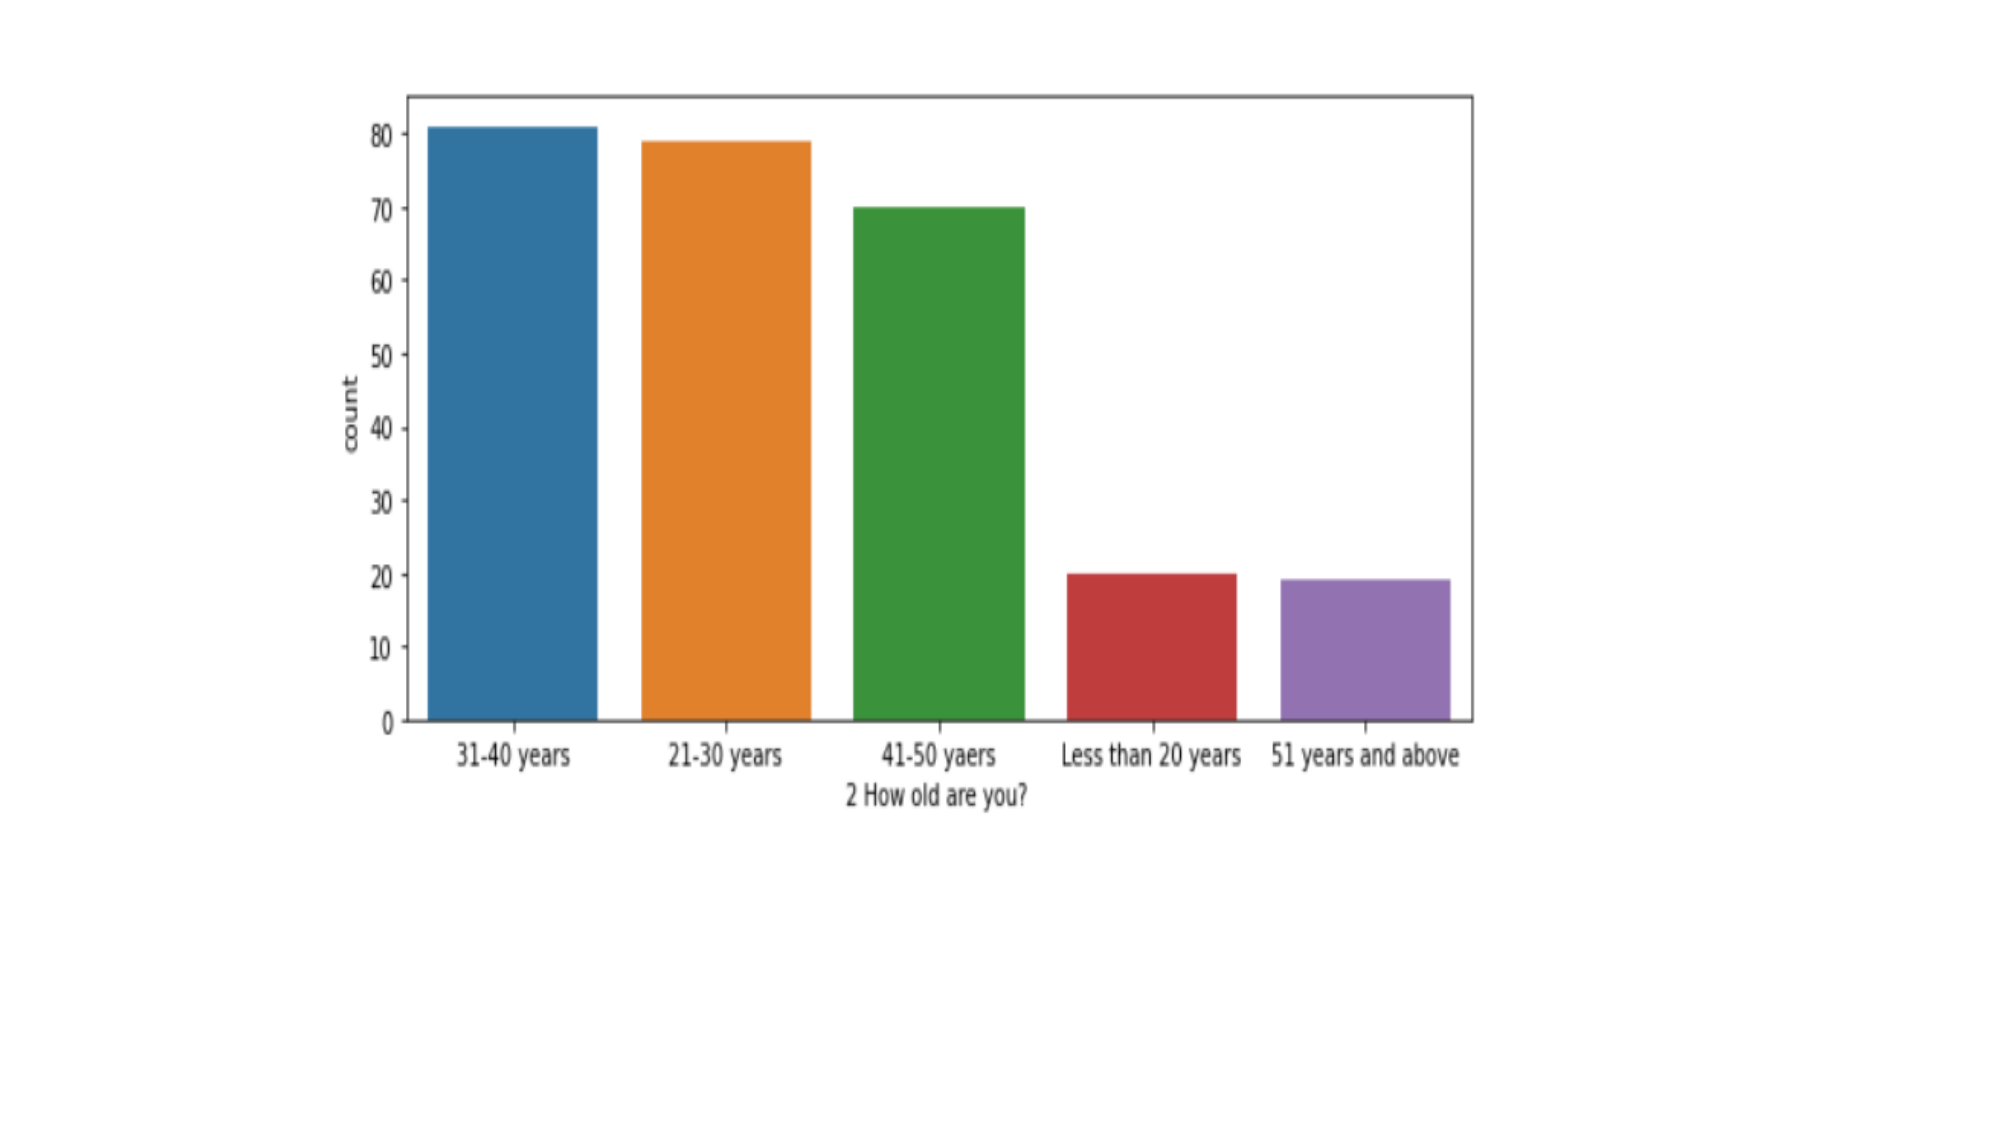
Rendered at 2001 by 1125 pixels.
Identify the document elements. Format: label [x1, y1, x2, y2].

picture [224, 65, 1746, 850]
